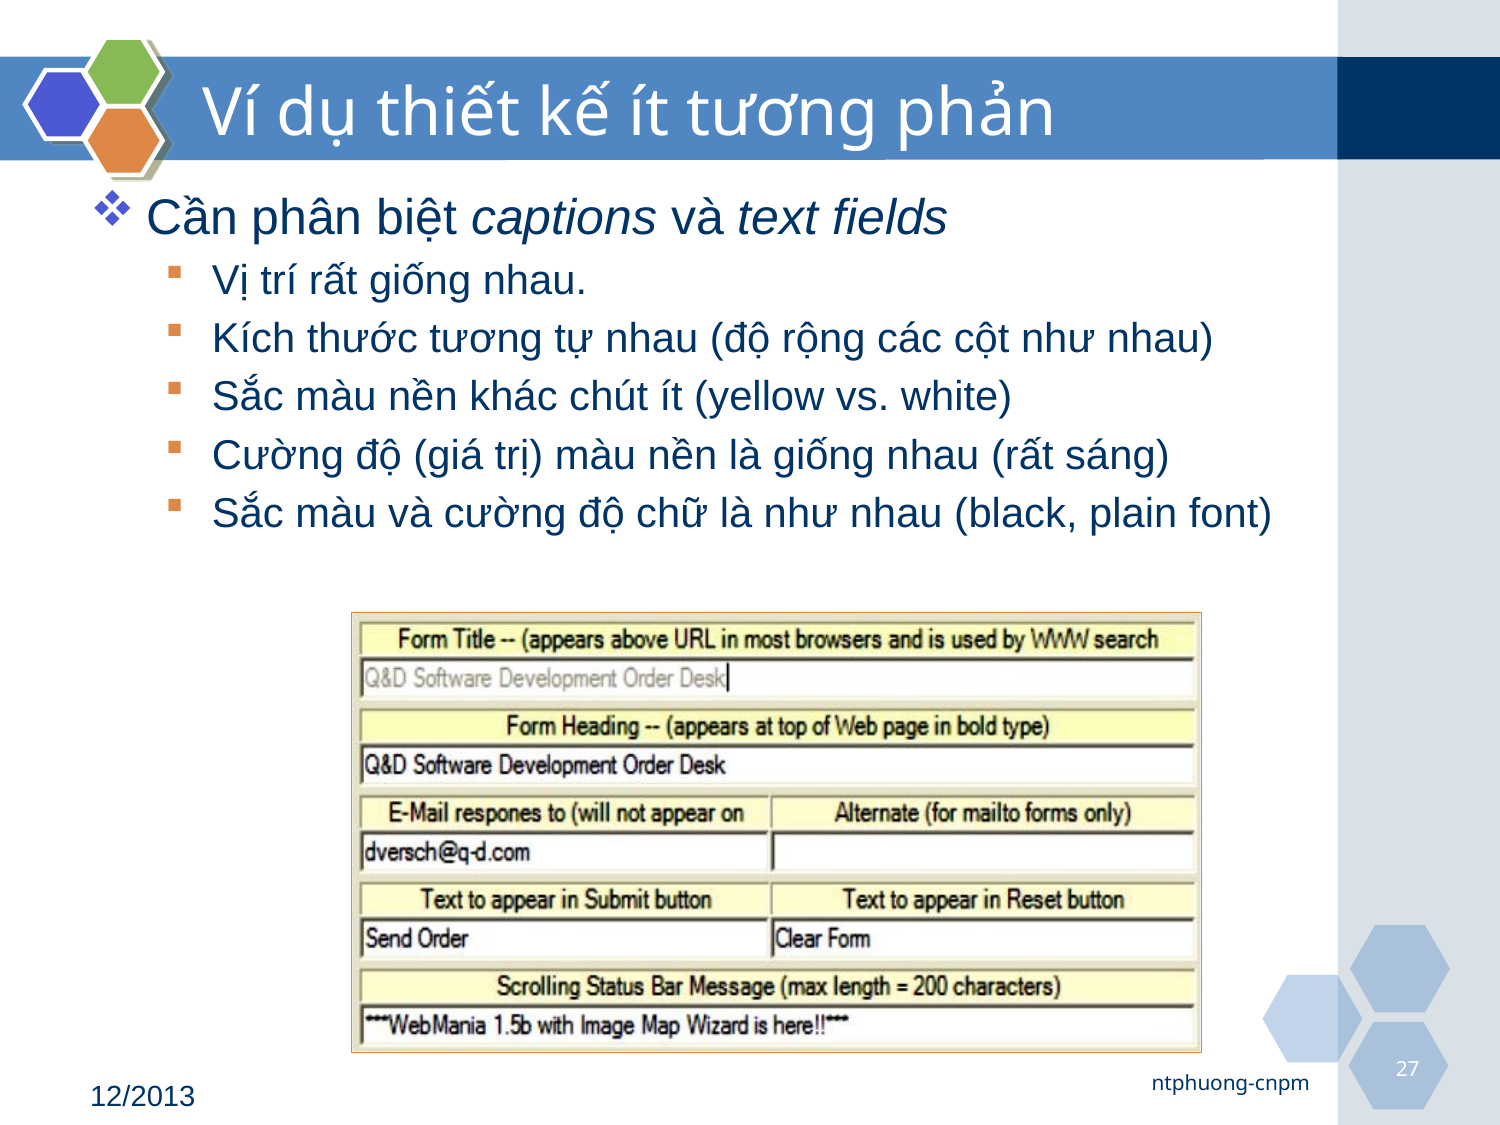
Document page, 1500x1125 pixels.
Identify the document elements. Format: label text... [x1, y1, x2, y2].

list Cần phân biệt captions và text fields Vị trí rất giống nhau. Kích thước tương tự nhau (độ rộng các cột như nhau) Sắc màu nền khác chút ít (yellow vs. white) Cường độ (giá trị) màu nền là giống nhau (rất sáng) Sắc màu và cường độ chữ là như nhau (black, plain font) [74, 176, 1426, 1038]
title Ví dụ thiết kế ít tương phản [187, 62, 1500, 156]
slide_number 27 [1359, 1047, 1435, 1086]
slide_number 12/2013 [74, 1069, 426, 1110]
picture [351, 611, 1202, 1053]
footer ntphuong-cnpm [849, 1062, 1326, 1101]
